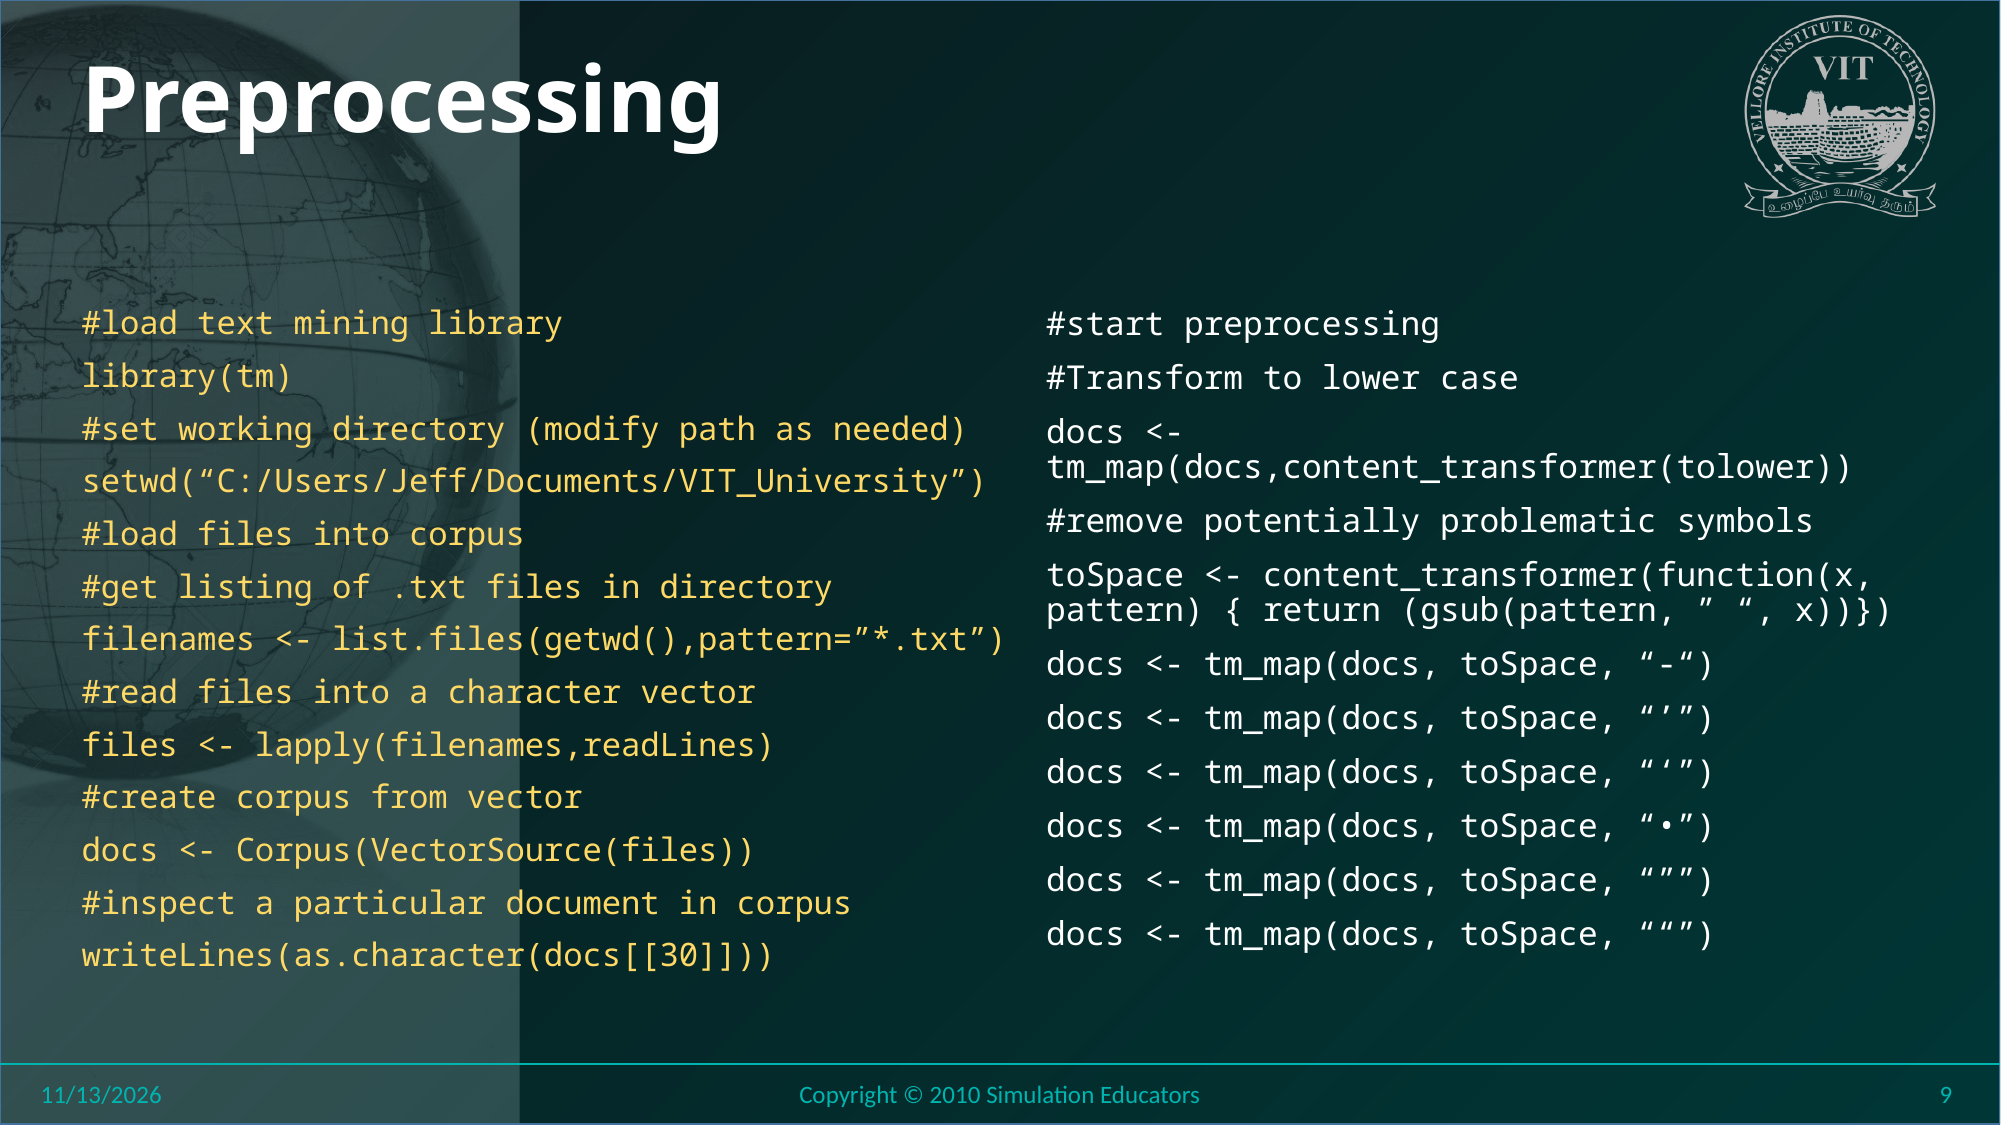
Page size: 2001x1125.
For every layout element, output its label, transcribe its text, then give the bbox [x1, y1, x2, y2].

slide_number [25, 1064, 476, 1124]
list #load text mining library library(tm) #set working directory (modify path as needed) setwd(“C:/Users/Jeff/Documents/VIT_University”) #load files into corpus #get listing of .txt files in directory filenames <- list.files(getwd(),pattern=”*.txt”) #read files into a character vector files <- lapply(filenames,readLines) #create corpus from vector docs <- Corpus(VectorSource(files)) #inspect a particular document in corpus writeLines(as.character(docs[[30]])) [66, 299, 1030, 1014]
title Preprocessing [66, 1, 1716, 204]
footer Copyright © 2010 Simulation Educators [662, 1064, 1338, 1124]
list #start preprocessing #Transform to lower case docs <-tm_map(docs,content_transformer(tolower)) #remove potentially problematic symbols toSpace <- content_transformer(function(x, pattern) { return (gsub(pattern, ” “, x))}) docs <- tm_map(docs, toSpace, “-“) docs <- tm_map(docs, toSpace, “’”) docs <- tm_map(docs, toSpace, “‘”) docs <- tm_map(docs, toSpace, “•”) docs <- tm_map(docs, toSpace, “””) docs <- tm_map(docs, toSpace, ““”) [1030, 299, 1922, 1014]
slide_number 9 [1517, 1064, 1968, 1124]
